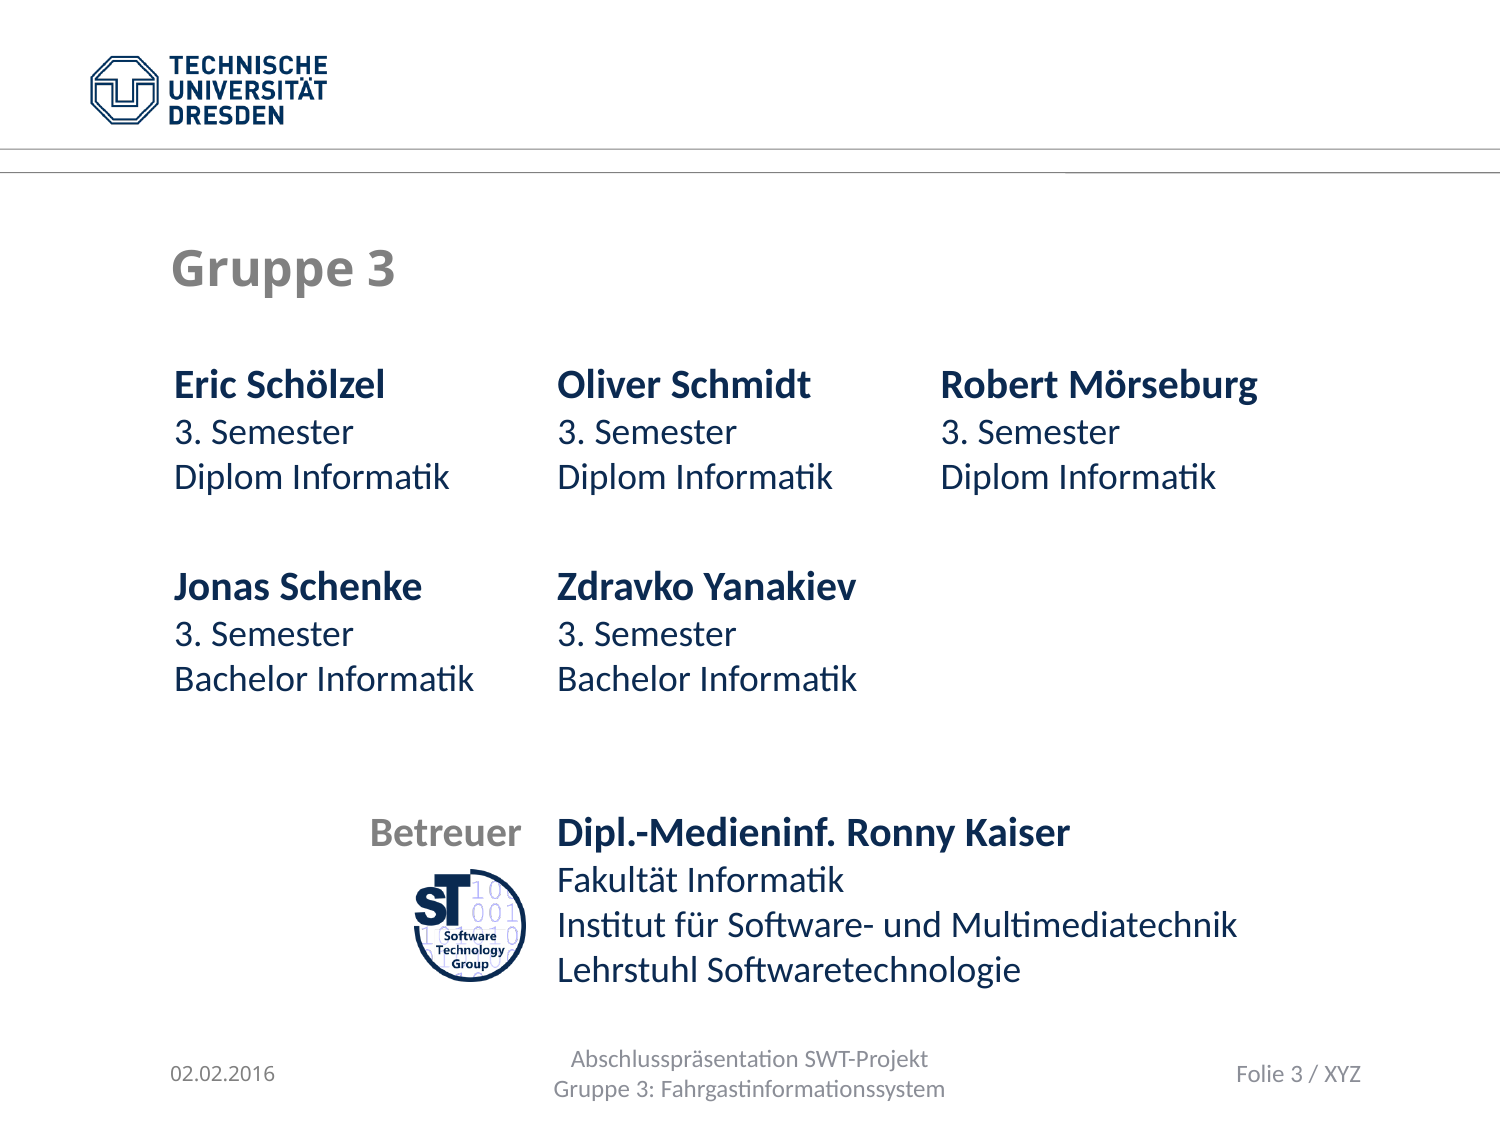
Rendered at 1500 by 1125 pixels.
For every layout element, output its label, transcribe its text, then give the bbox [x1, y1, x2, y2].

picture [90, 54, 327, 125]
text_box Eric Schölzel 3. Semester Diplom Informatik [159, 349, 542, 505]
text_box Jonas Schenke 3. Semester Bachelor Informatik [159, 551, 542, 752]
text_box Robert Mörseburg 3. Semester Diplom Informatik [925, 349, 1310, 555]
text_box 02.02.2016 [155, 1042, 441, 1103]
text_box Abschlusspräsentation SWT-Projekt Gruppe 3: Fahrgastinformationssystem [496, 1042, 1003, 1103]
text_box Gruppe 3 [155, 172, 1375, 361]
picture [413, 869, 526, 983]
text_box Dipl.-Medieninf. Ronny Kaiser Fakultät Informatik Institut für Software- und Multimediatechnik Lehrstuhl Softwaretechnologie [542, 797, 1263, 1093]
text_box Folie <number> / XYZ [1059, 1042, 1376, 1103]
text_box Oliver Schmidt 3. Semester Diplom Informatik [542, 349, 925, 505]
text_box Betreuer [153, 797, 537, 863]
text_box Zdravko Yanakiev 3. Semester Bachelor Informatik [542, 551, 926, 797]
